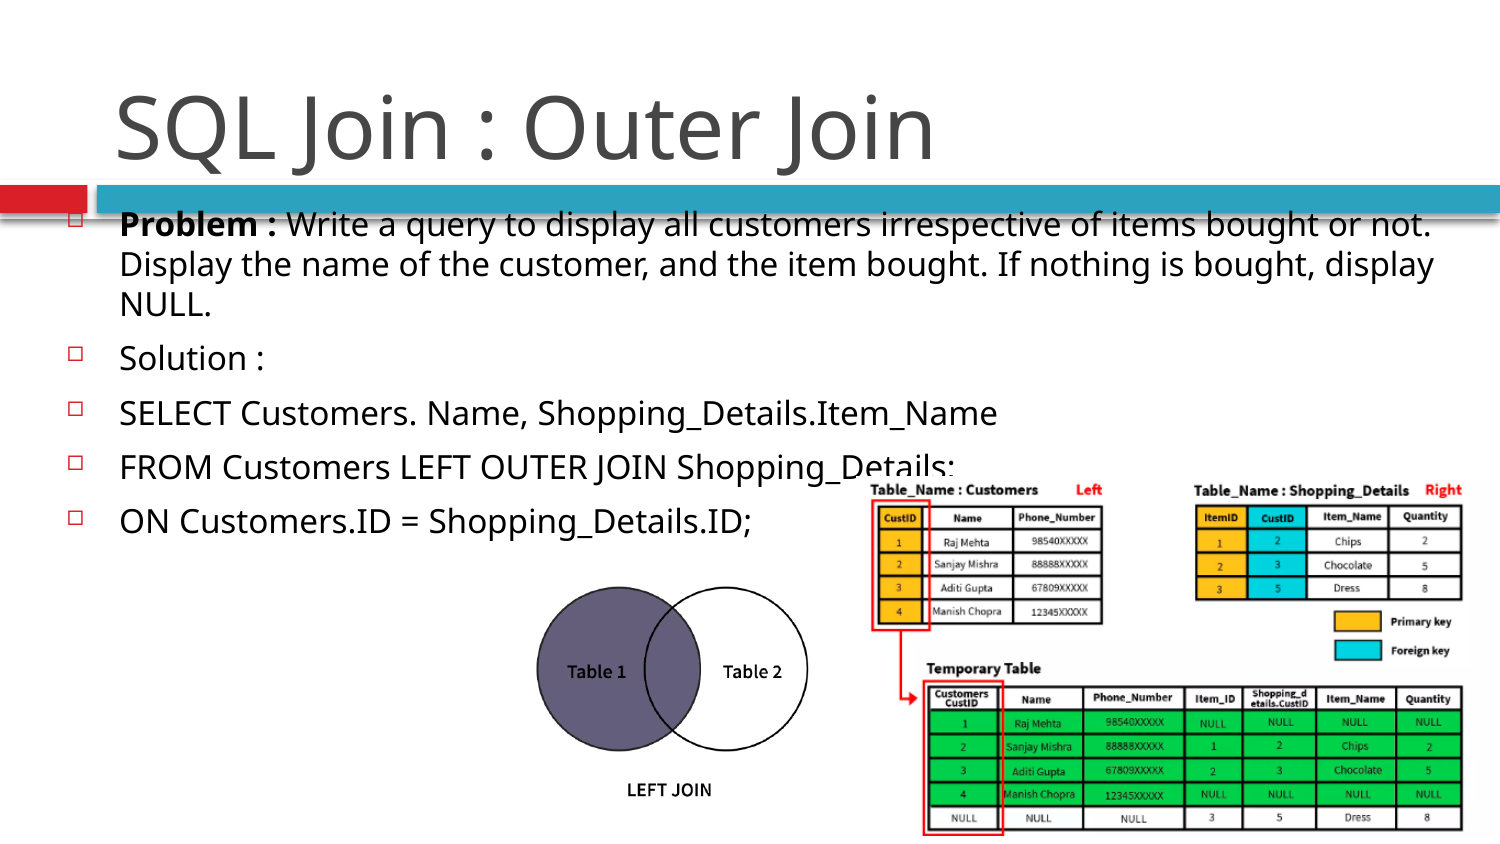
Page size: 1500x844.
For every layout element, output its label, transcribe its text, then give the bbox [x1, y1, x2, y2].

picture [525, 577, 816, 802]
list Problem : Write a query to display all customers irrespective of items bought or not. Display the name of the customer, and the item bought. If nothing is bought, display NULL. Solution : SELECT Customers. Name, Shopping_Details.Item_Name FROM Customers LEFT OUTER JOIN Shopping_Details; ON Customers.ID = Shopping_Details.ID; [51, 222, 1483, 576]
title SQL Join : Outer Join [99, 19, 1438, 185]
picture [855, 476, 1495, 836]
